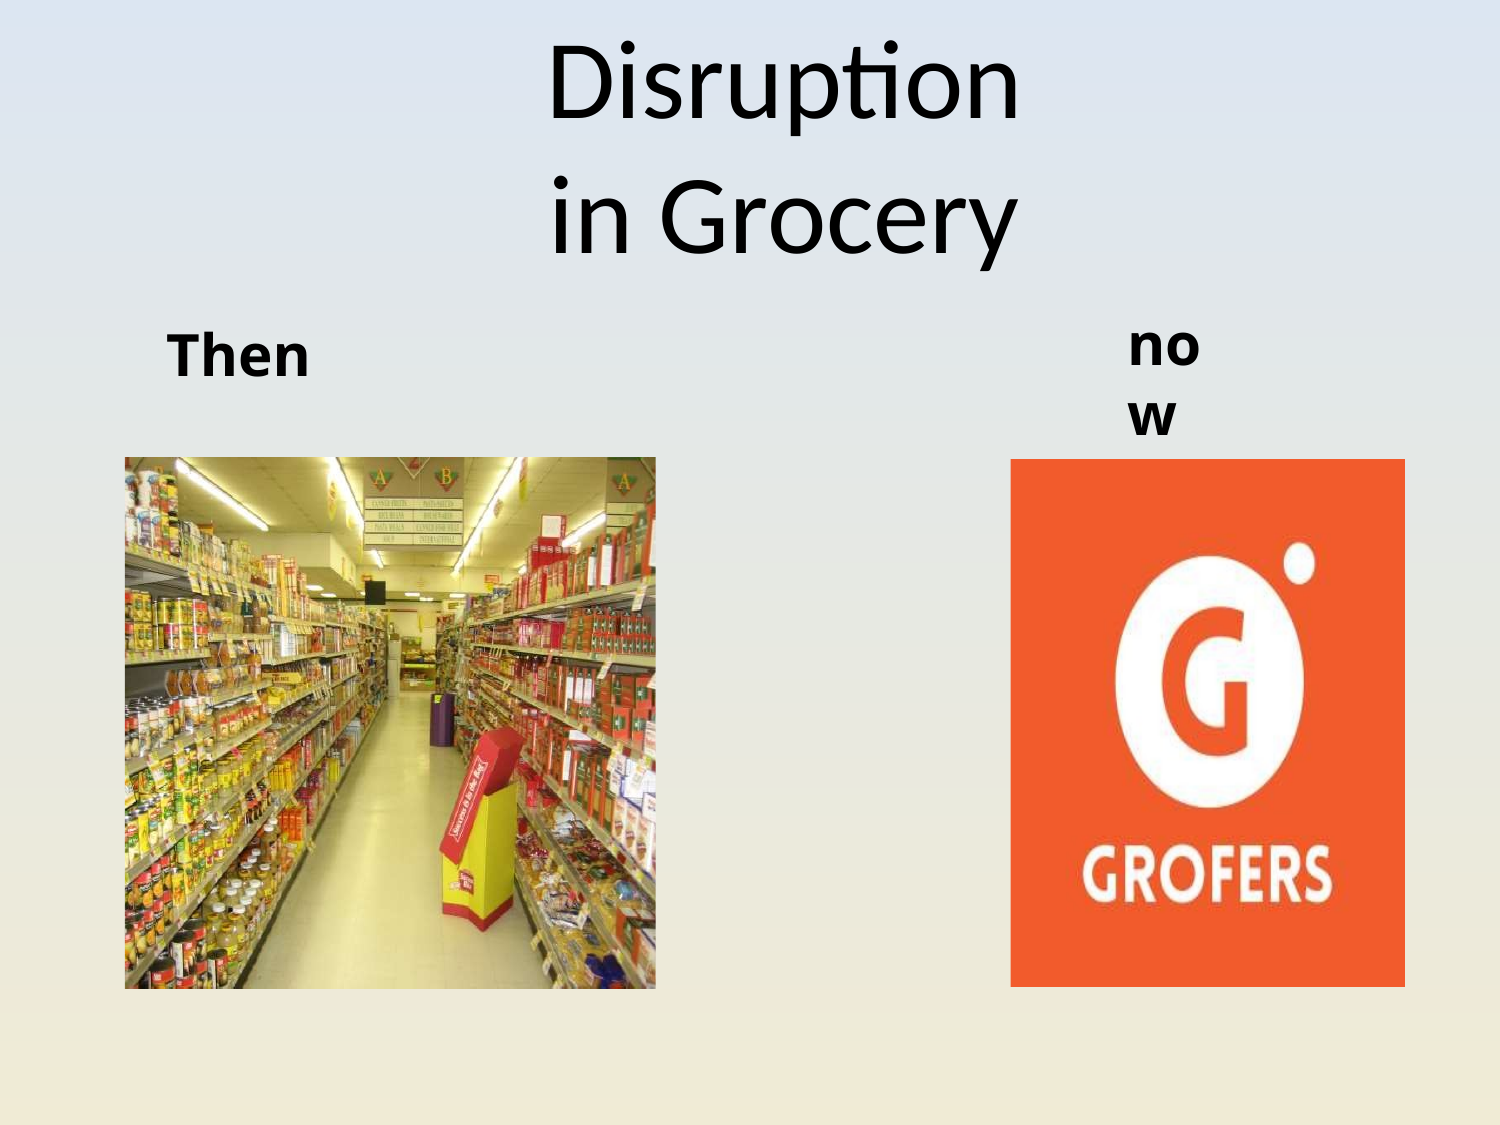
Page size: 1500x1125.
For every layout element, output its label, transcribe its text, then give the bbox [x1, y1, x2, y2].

text_box [124, 457, 656, 989]
text_box now [1124, 304, 1247, 447]
text_box Then [163, 316, 363, 389]
title Disruption in Grocery [498, 4, 1069, 277]
text_box [1010, 459, 1405, 987]
